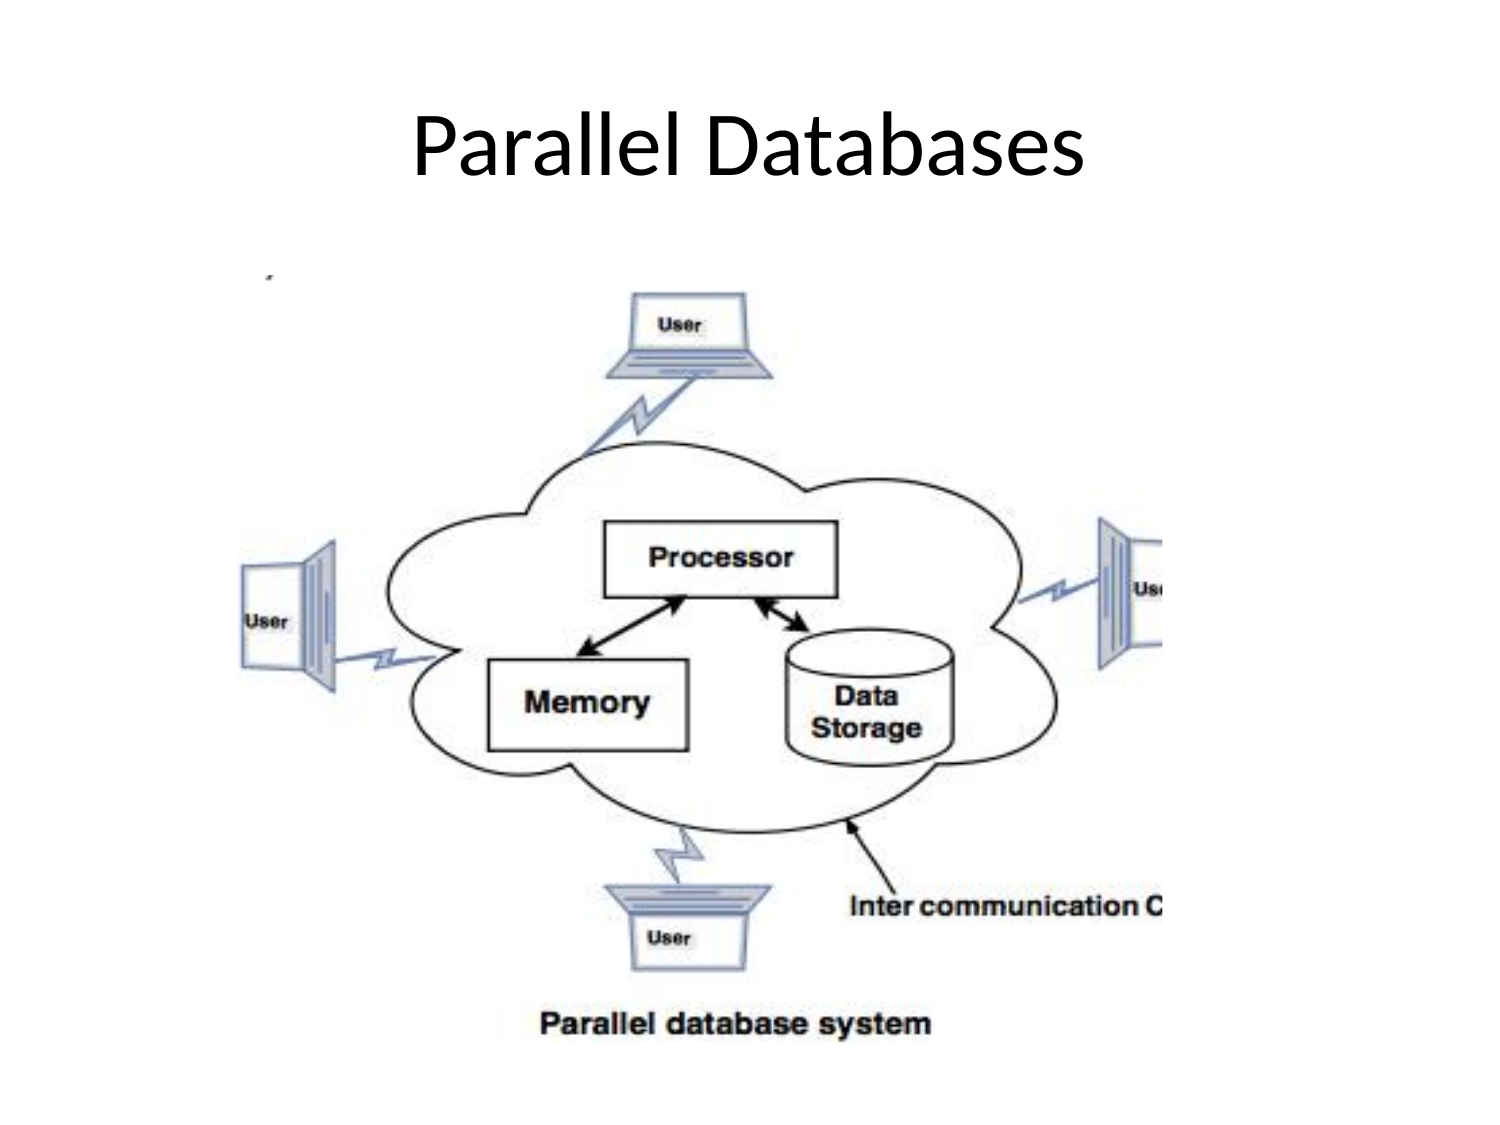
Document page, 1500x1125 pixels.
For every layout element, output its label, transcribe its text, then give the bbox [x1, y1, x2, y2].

picture [224, 274, 1163, 1063]
title Parallel Databases [75, 45, 1425, 233]
